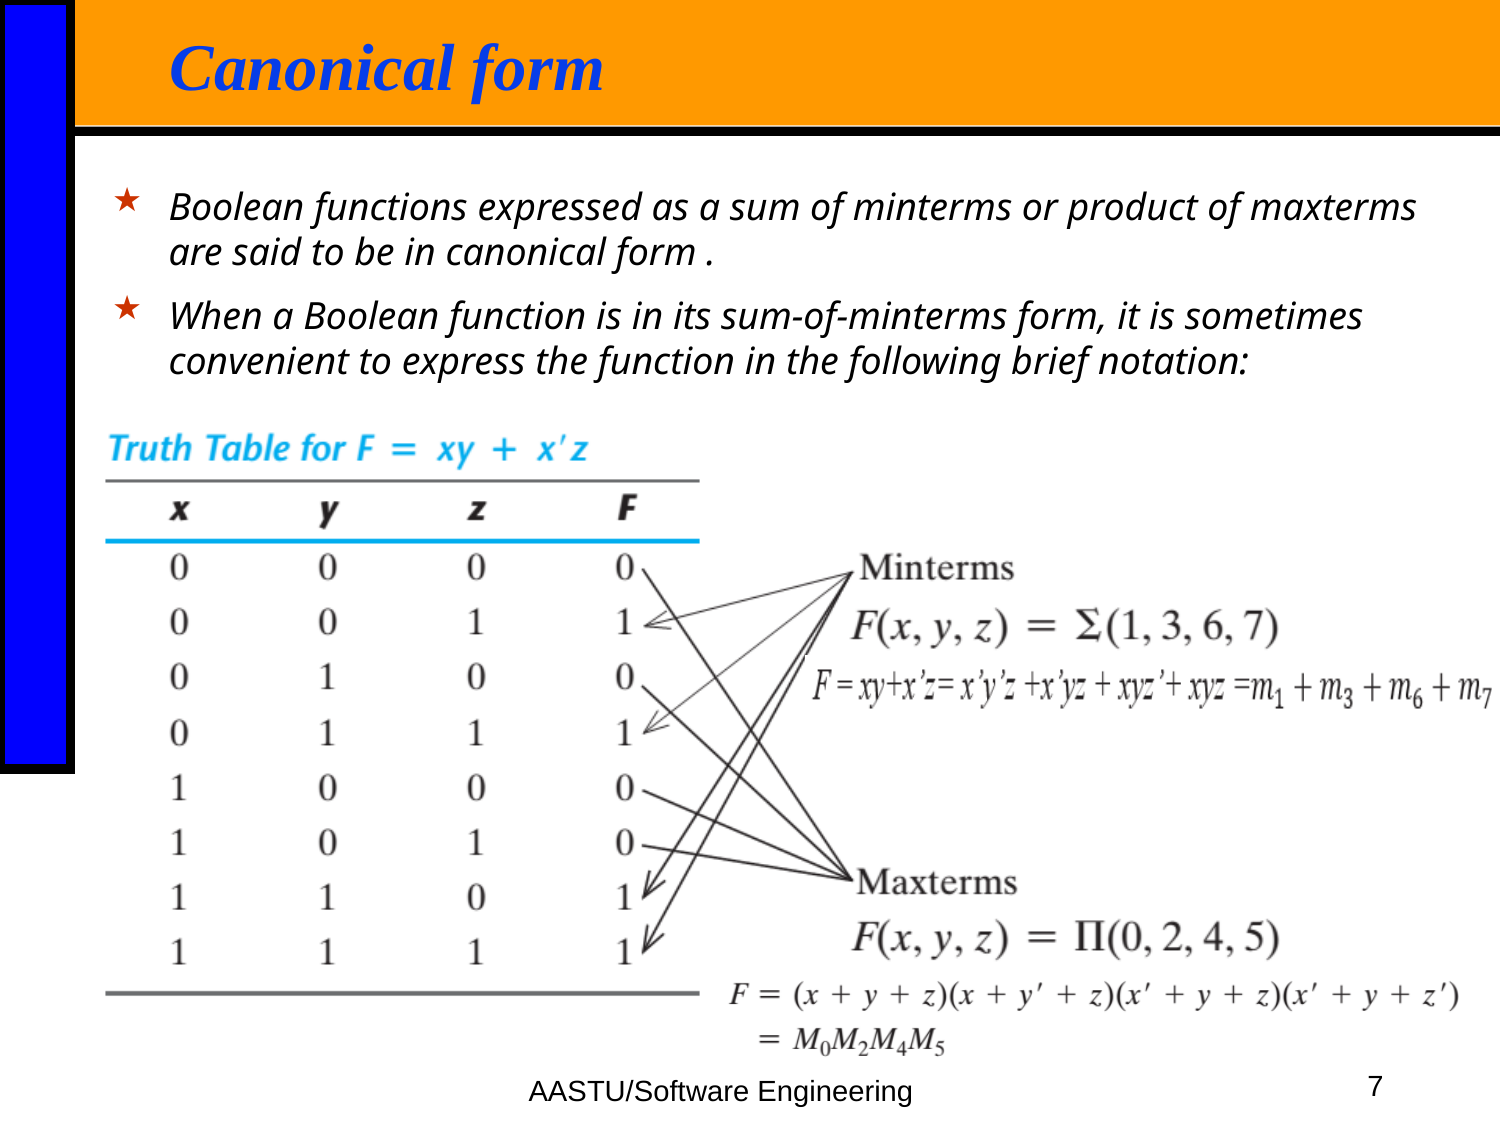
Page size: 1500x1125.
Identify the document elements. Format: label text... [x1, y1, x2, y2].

title Canonical form [159, 31, 1459, 110]
picture [76, 428, 1500, 1064]
footer AASTU/Software Engineering [513, 1064, 1057, 1112]
list Boolean functions expressed as a sum of minterms or product of maxterms are said to be in canonical form . When a Boolean function is in its sum‐of‐minterms form, it is sometimes convenient to express the function in the following brief notation: [100, 178, 1459, 574]
slide_number 6 [1281, 1062, 1479, 1110]
